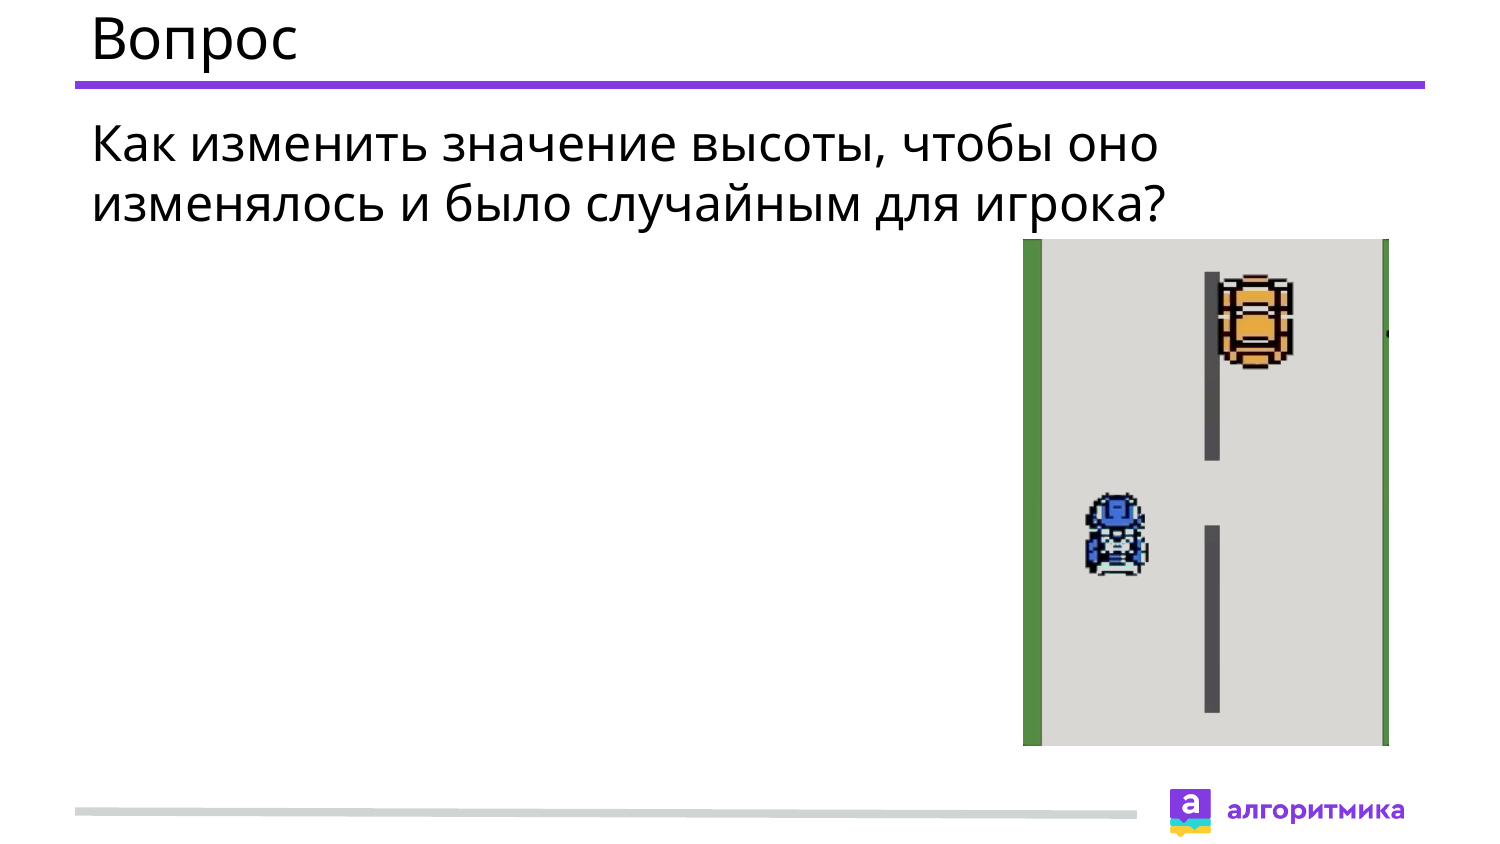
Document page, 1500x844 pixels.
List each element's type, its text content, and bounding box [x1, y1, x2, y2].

picture [1170, 789, 1404, 837]
picture [1023, 238, 1389, 747]
list Как изменить значение высоты, чтобы оно изменялось и было случайным для игрока? [75, 96, 1425, 240]
title Вопрос [75, 0, 1425, 73]
